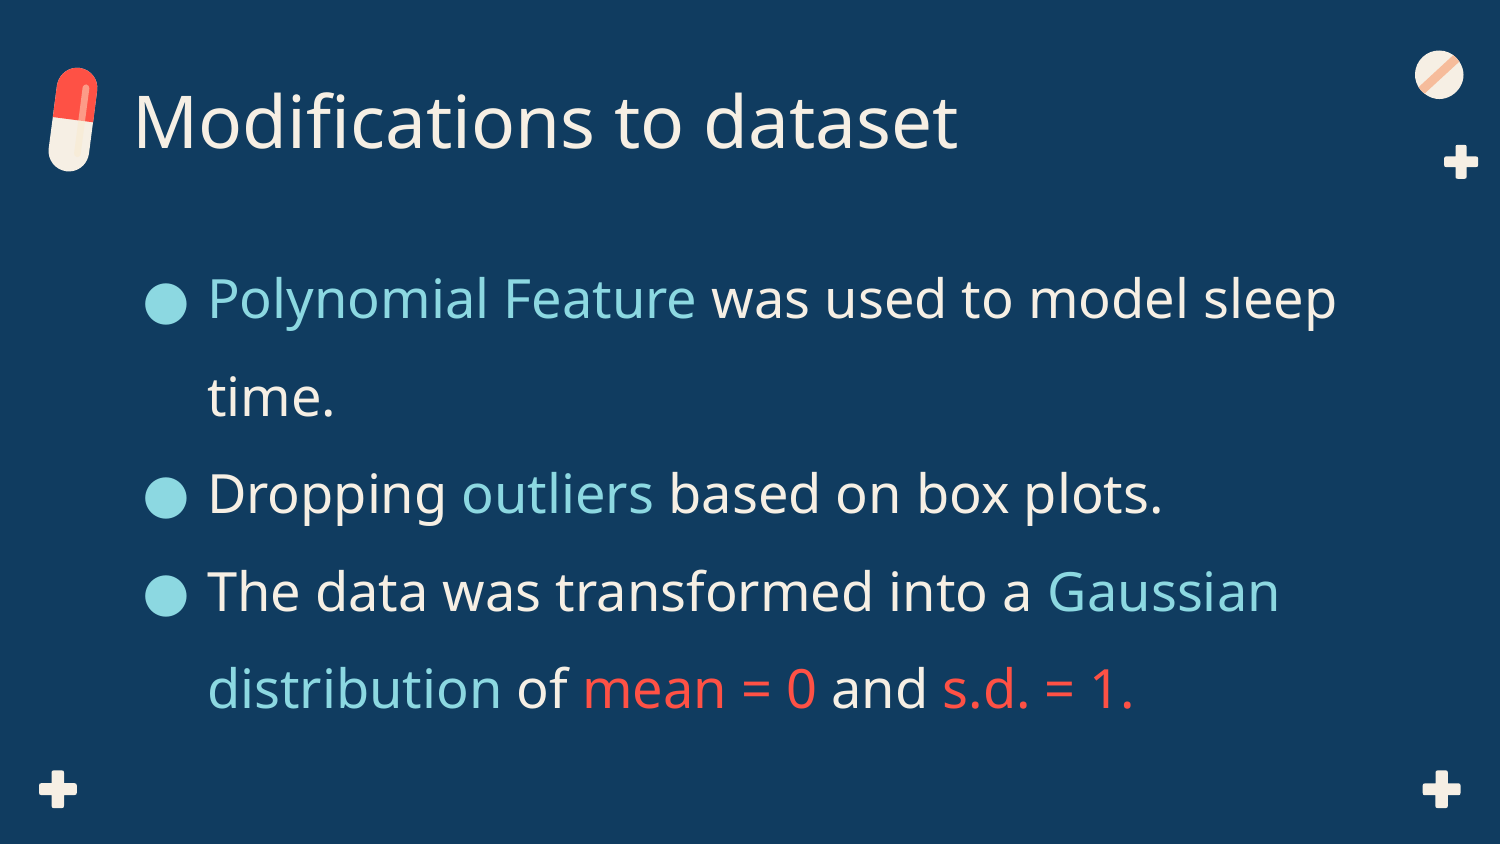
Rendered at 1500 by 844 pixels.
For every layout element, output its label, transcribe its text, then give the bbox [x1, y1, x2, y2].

list Polynomial Feature was used to model sleep time. Dropping outliers based on box plots. The data was transformed into a Gaussian distribution of mean = 0 and s.d. = 1. [116, 184, 1384, 765]
title Modifications to dataset [116, 60, 1384, 155]
